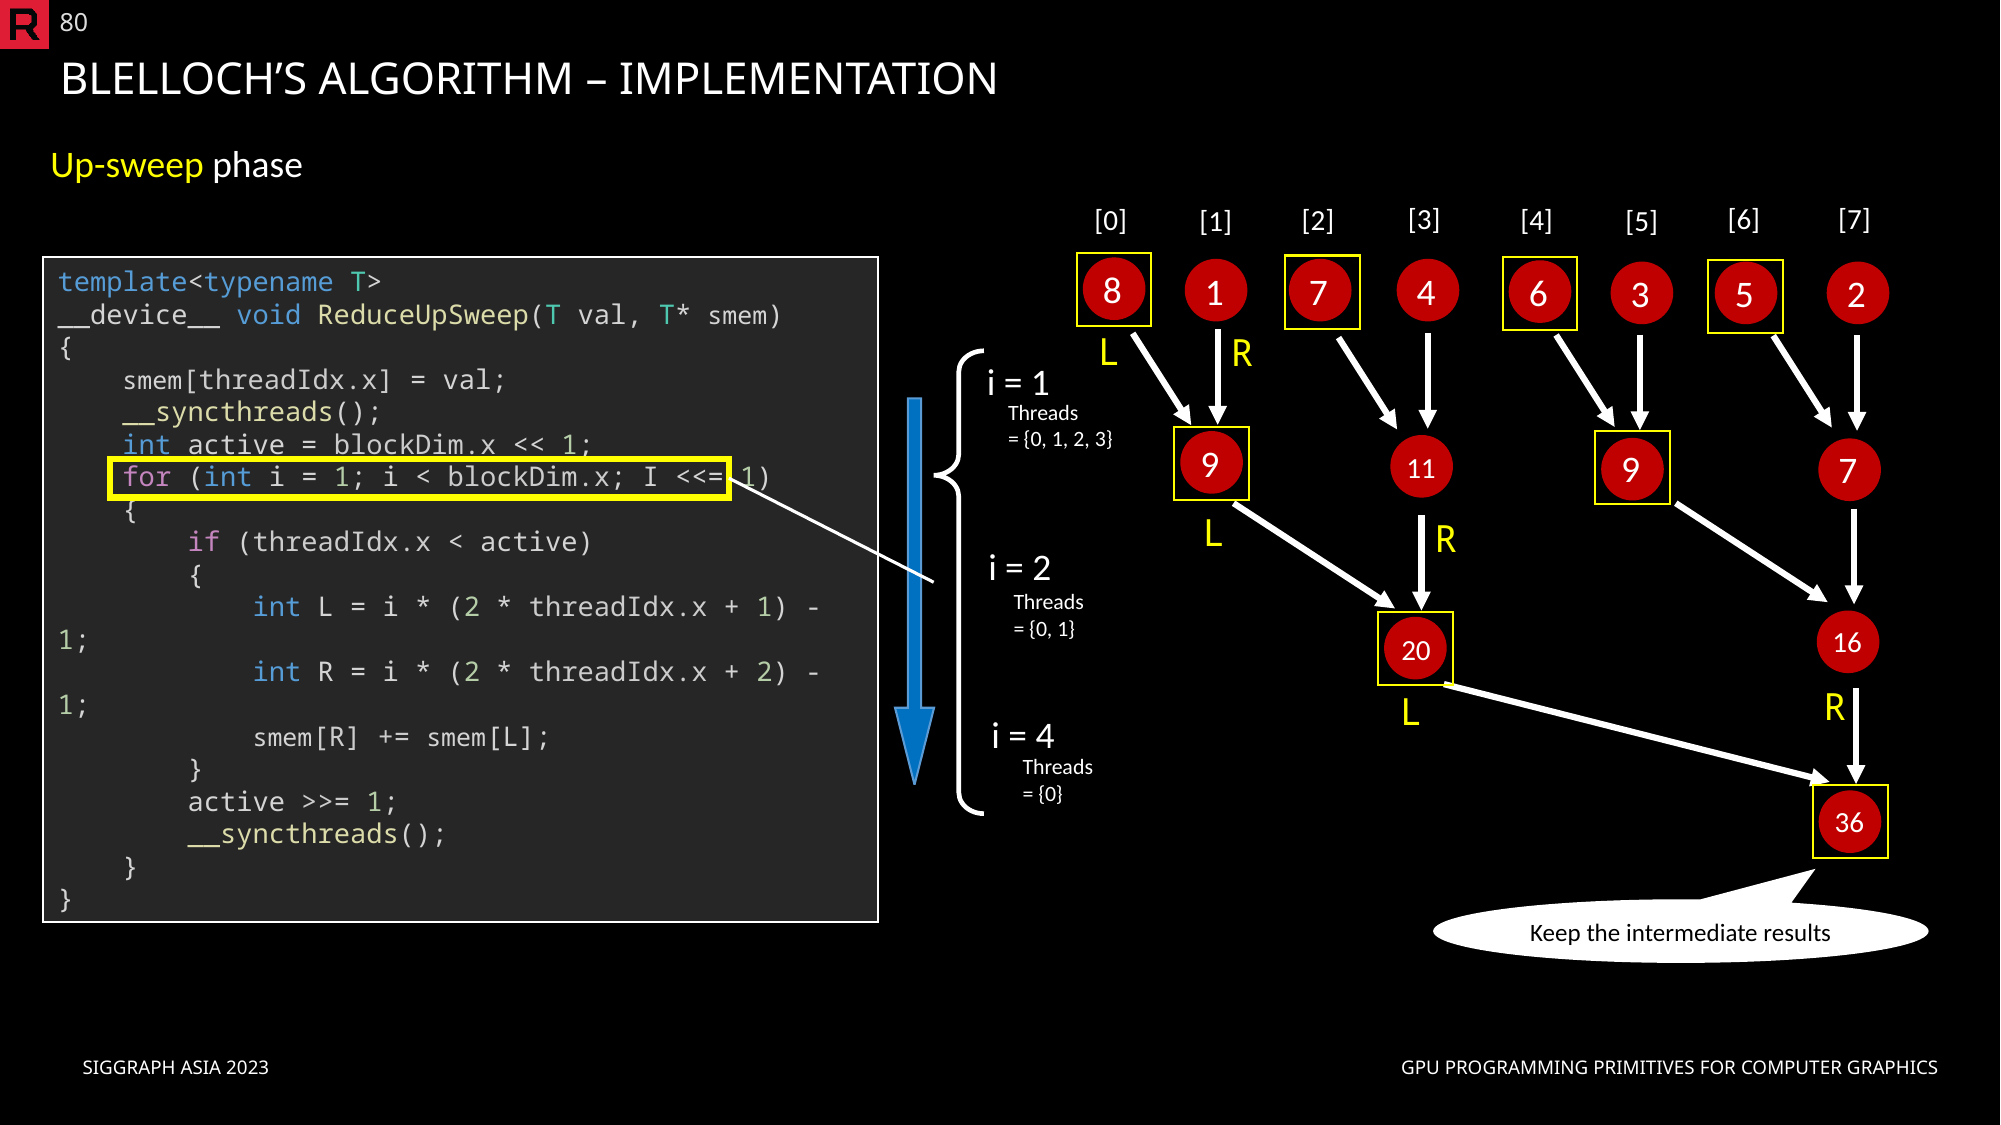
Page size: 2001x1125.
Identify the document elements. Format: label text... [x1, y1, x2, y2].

text_box [907, 398, 922, 475]
text_box [907, 479, 922, 574]
text_box Up-sweep phase [42, 132, 745, 193]
text_box [109, 458, 729, 498]
picture [0, 0, 49, 49]
text_box [6] [1720, 193, 1785, 244]
text_box template<typename T> __device__ void ReduceUpSweep(T val, T* smem) { smem[threadIdx.x] = val; __syncthreads(); int active = blockDim.x << 1; for (int i = 1; i < blockDim.x; I <<= 1) { if (threadIdx.x < active) { int L = i * (2 * threadIdx.x + 1) - 1; int R = i * (2 * threadIdx.x + 2) - 1; smem[R] += smem[L]; } active >>= 1; __syncthreads(); } } [42, 257, 879, 922]
title Blelloch’s Algorithm – Implementation [51, 48, 1958, 113]
text_box [895, 571, 935, 785]
text_box [3] [1400, 193, 1465, 244]
slide_number 80 [57, 7, 89, 39]
text_box [5] [1617, 194, 1683, 245]
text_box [728, 475, 934, 479]
text_box [2] [1294, 193, 1359, 244]
text_box i = 1 [984, 350, 1076, 411]
text_box Threads = {0, 1} [1006, 580, 1076, 648]
text_box [4] [1512, 193, 1578, 244]
text_box [1] [1191, 194, 1257, 245]
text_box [1076, 252, 1929, 964]
text_box i = 4 [984, 703, 1076, 764]
text_box [7] [1830, 192, 1896, 243]
text_box [0] [1086, 193, 1152, 244]
text_box Threads = {0, 1, 2, 3} [1000, 391, 1076, 459]
text_box i = 2 [984, 535, 1076, 596]
text_box [934, 350, 984, 814]
text_box Threads = {0} [1015, 745, 1076, 813]
